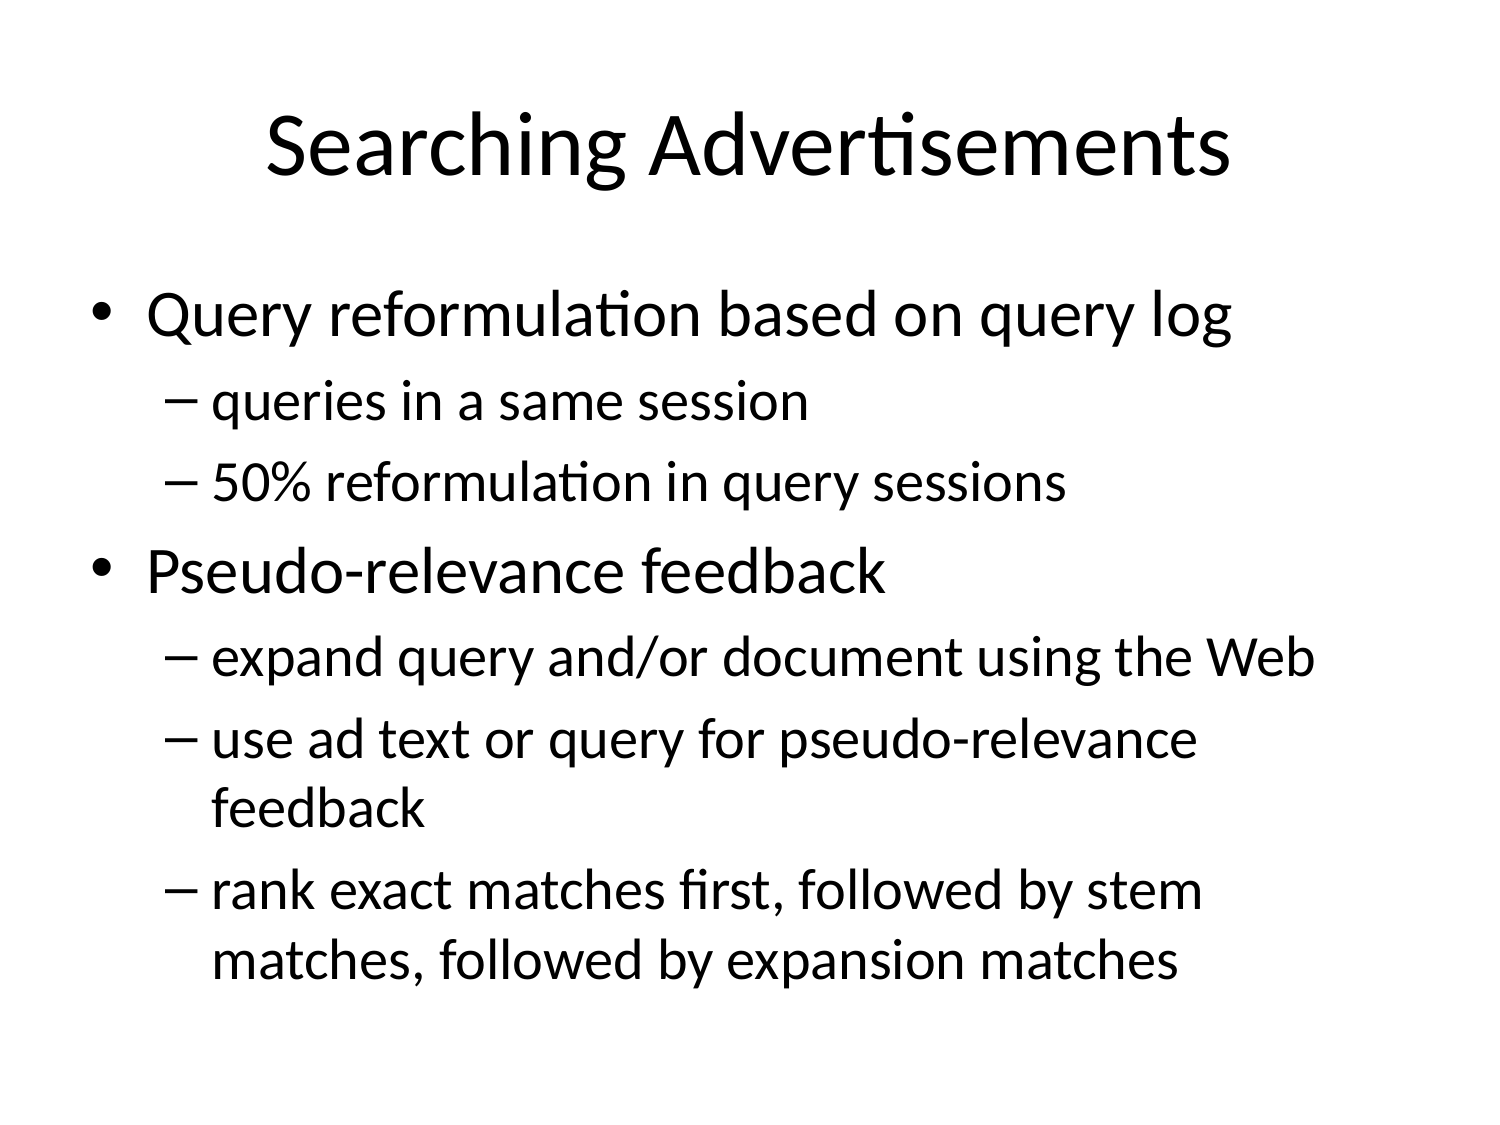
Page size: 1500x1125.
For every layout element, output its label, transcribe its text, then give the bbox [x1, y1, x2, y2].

title Searching Advertisements [75, 45, 1425, 233]
list Query reformulation based on query log queries in a same session 50% reformulation in query sessions Pseudo-relevance feedback expand query and/or document using the Web use ad text or query for pseudo-relevance feedback rank exact matches first, followed by stem matches, followed by expansion matches [75, 262, 1425, 1005]
